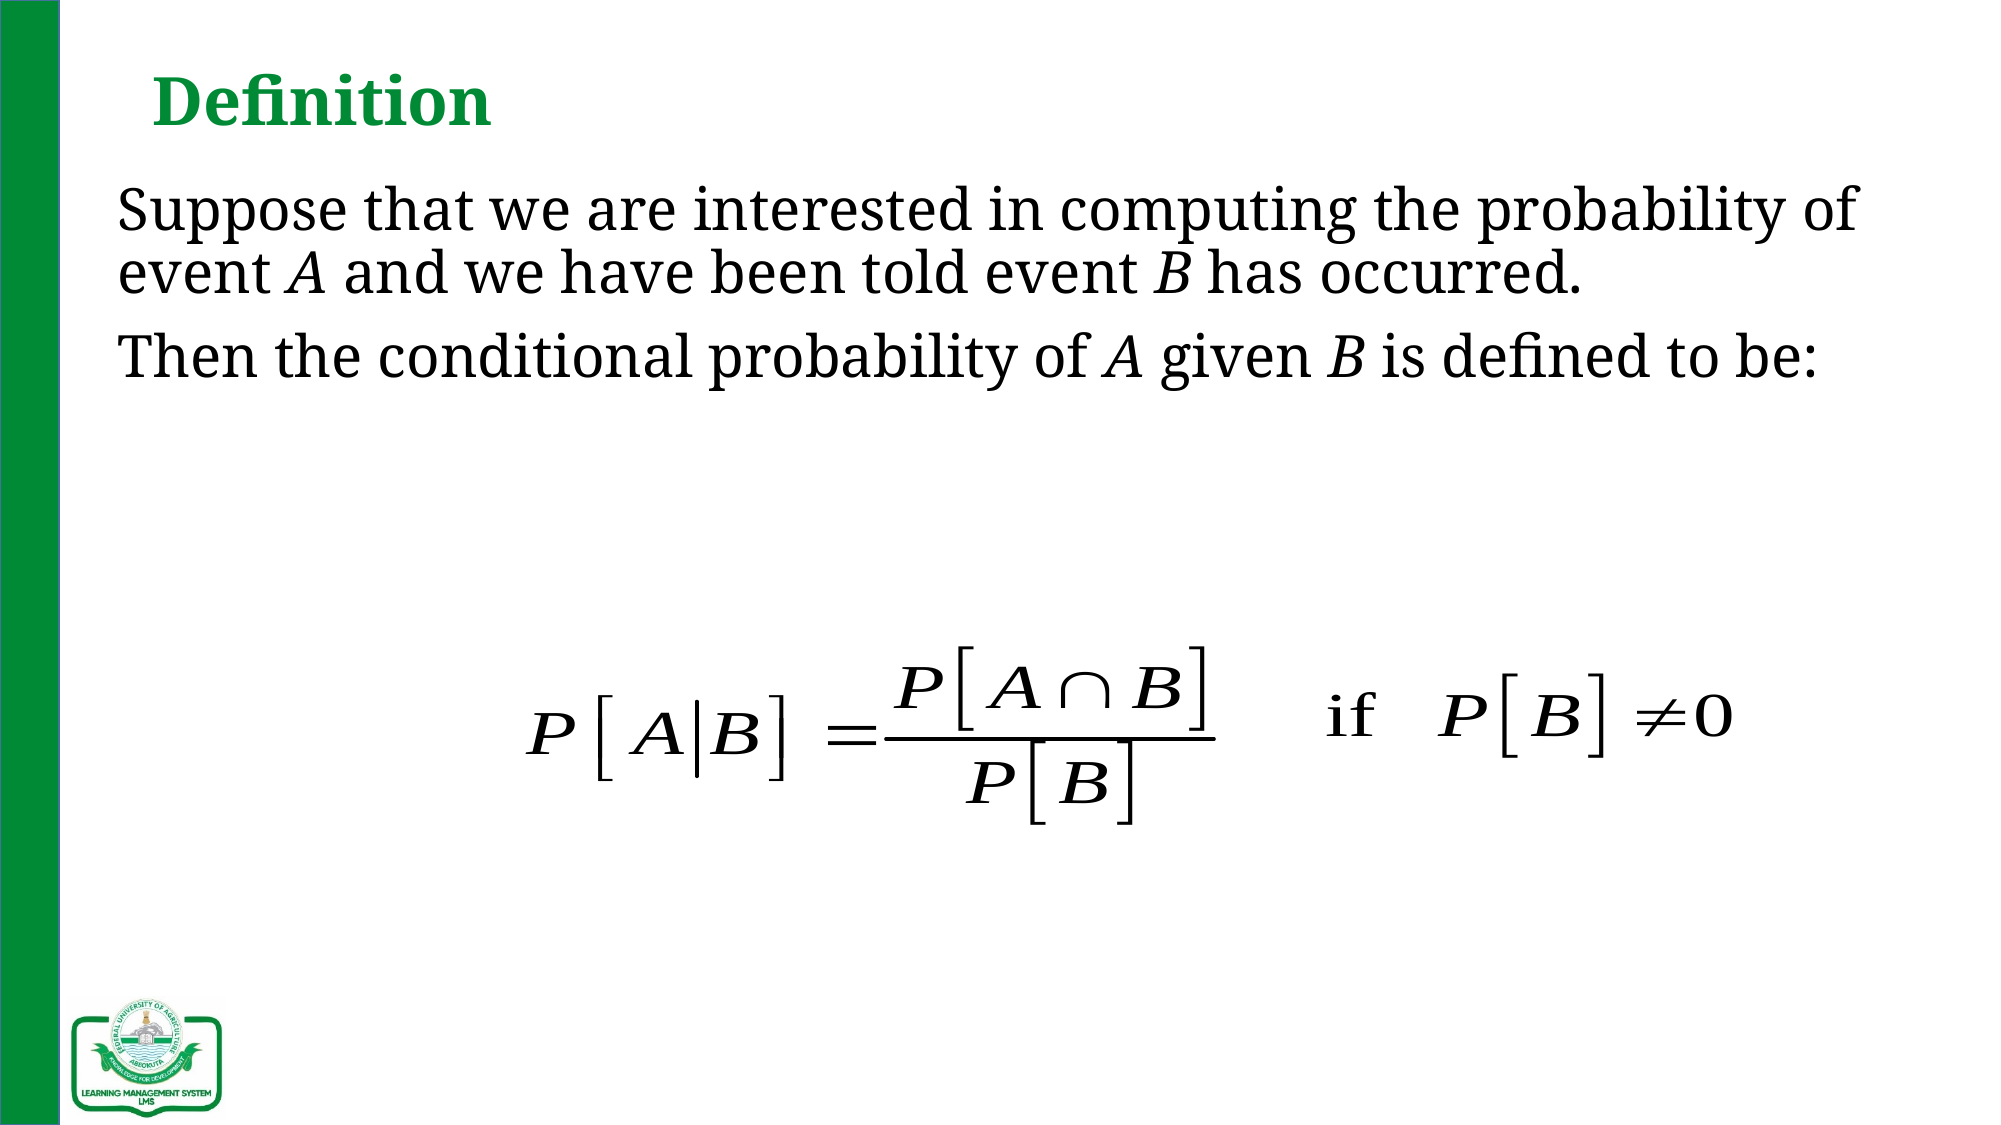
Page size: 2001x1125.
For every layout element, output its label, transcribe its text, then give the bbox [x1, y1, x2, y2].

picture [66, 996, 226, 1120]
list Suppose that we are interested in computing the probability of event A and we have been told event B has occurred. Then the conditional probability of A given B is defined to be: [102, 172, 1900, 610]
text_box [1314, 668, 1752, 773]
title Definition [137, 59, 1863, 172]
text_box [511, 645, 1233, 838]
